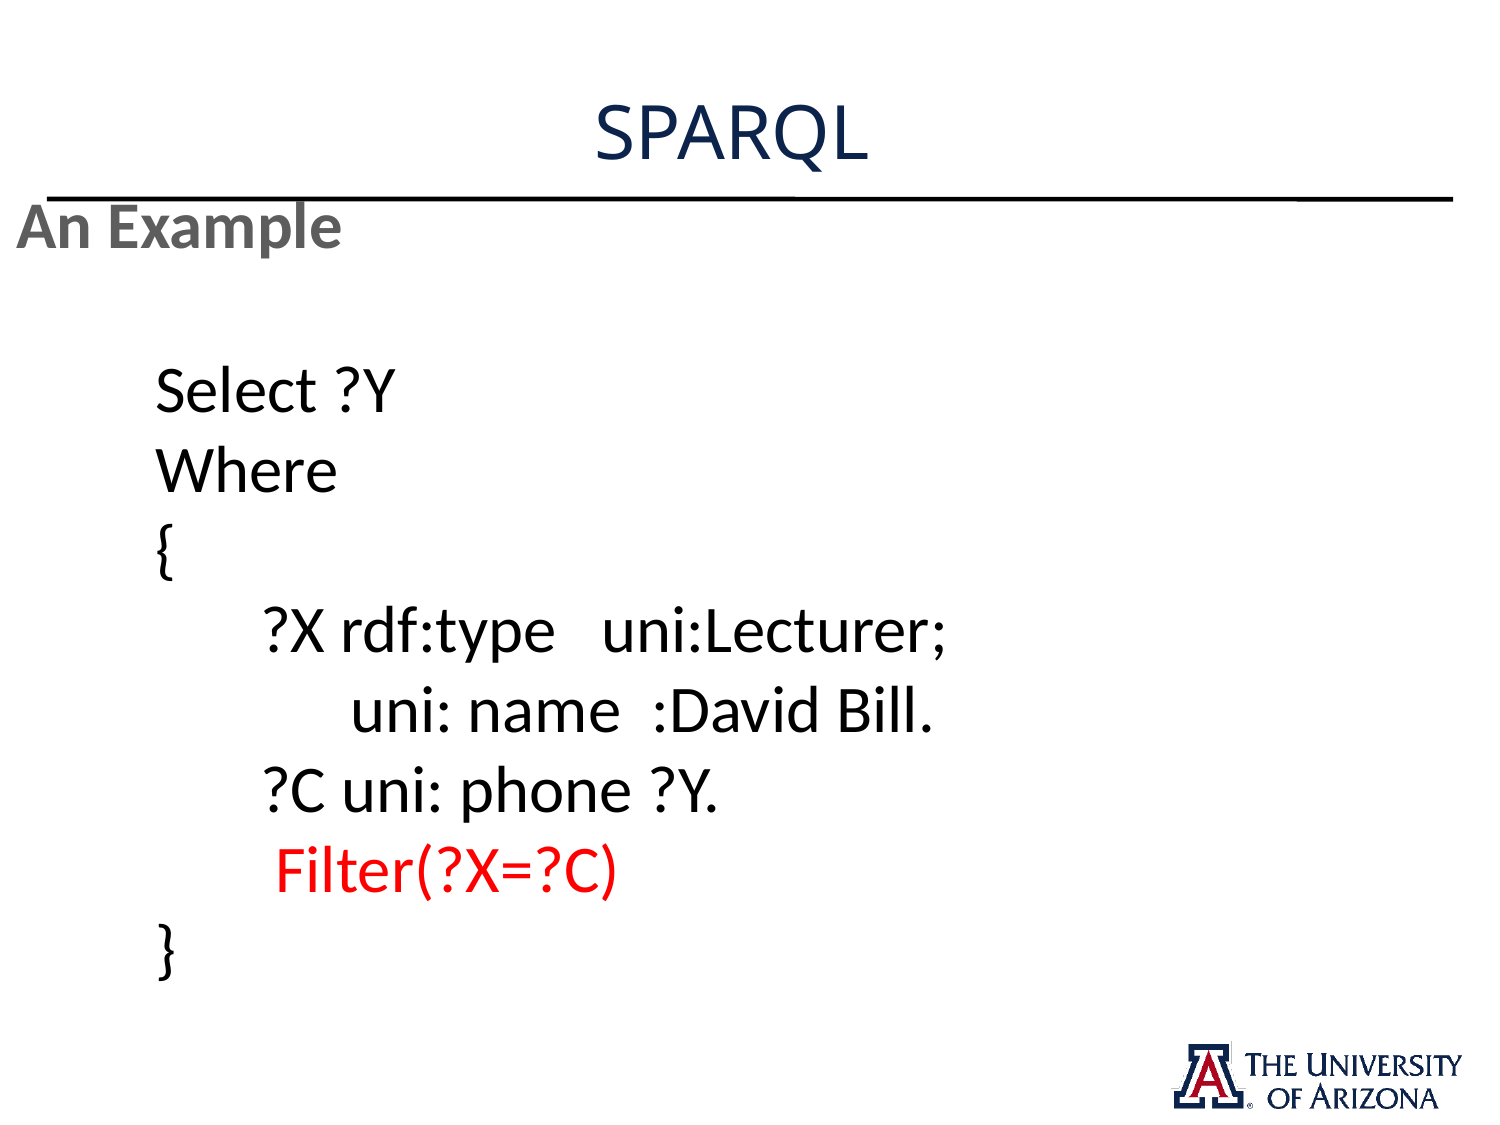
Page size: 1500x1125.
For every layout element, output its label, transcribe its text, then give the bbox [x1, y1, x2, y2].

text_box An Example [1, 174, 358, 270]
title SPARQL [94, 38, 1370, 221]
text_box Select ?Y Where { ?X rdf:type uni:Lecturer; uni: name :David Bill. ?C uni: phone ?Y. Filter(?X=?C) } [140, 338, 1370, 994]
picture [1171, 1041, 1462, 1111]
